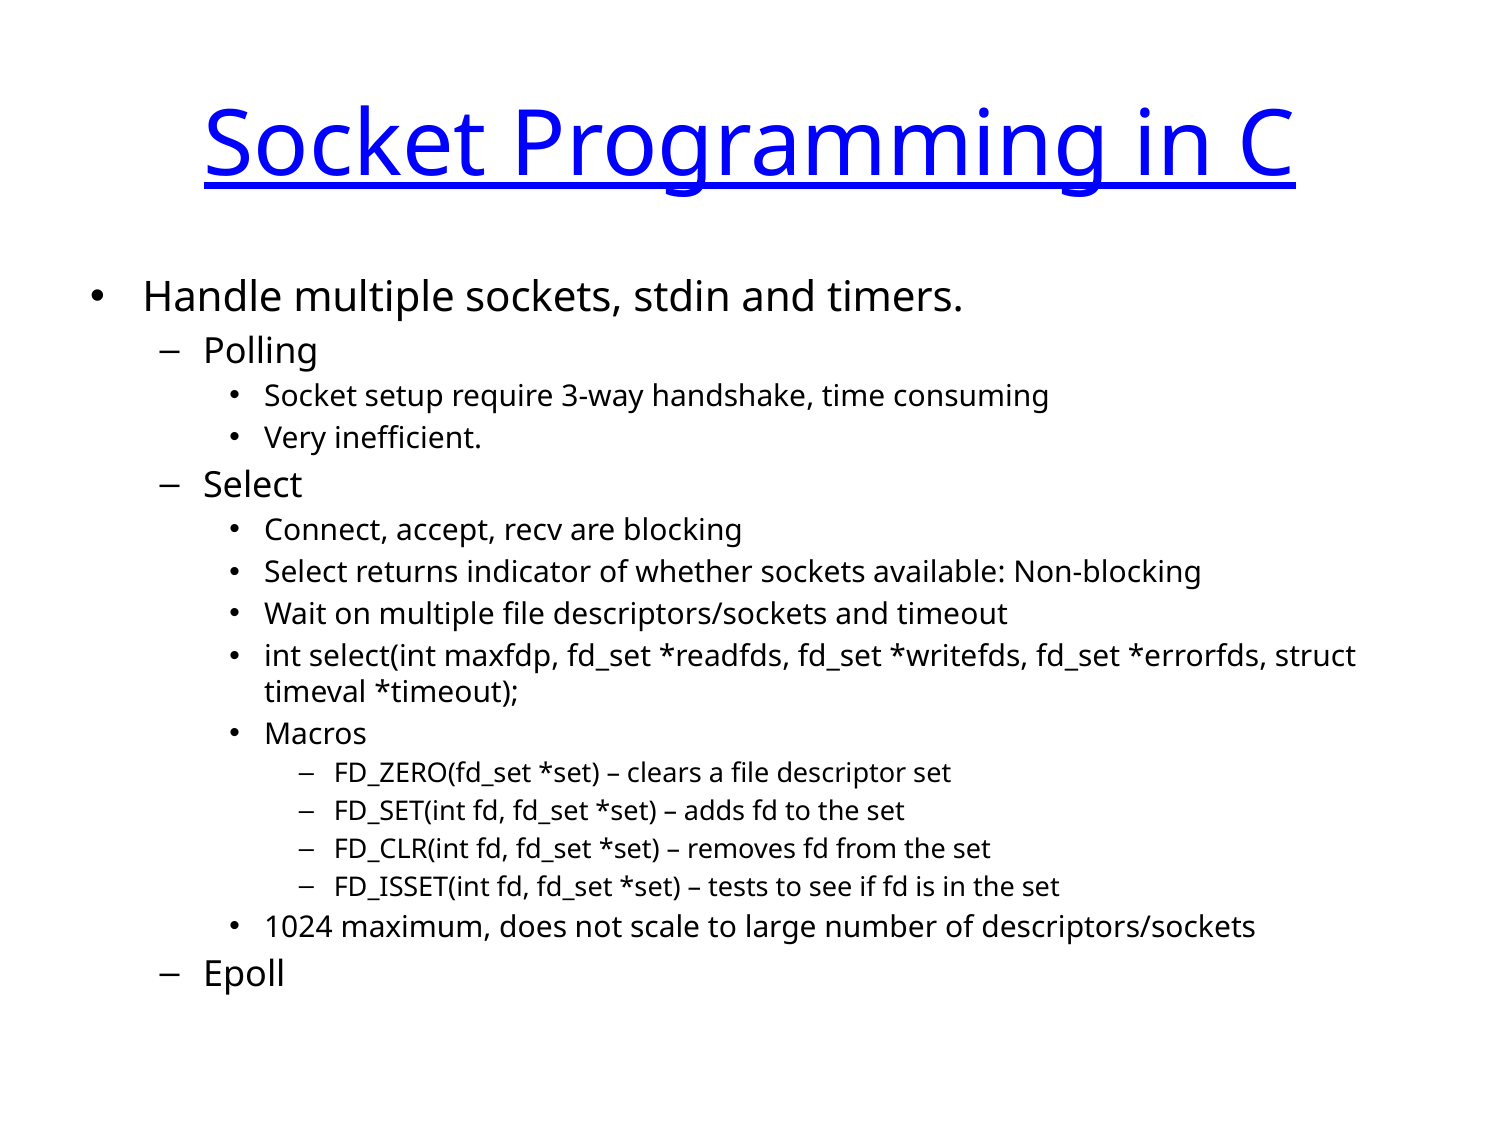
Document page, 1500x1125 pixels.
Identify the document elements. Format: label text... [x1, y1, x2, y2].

title Socket Programming in C [75, 45, 1425, 233]
list Handle multiple sockets, stdin and timers. Polling Socket setup require 3-way handshake, time consuming Very inefficient. Select Connect, accept, recv are blocking Select returns indicator of whether sockets available: Non-blocking Wait on multiple file descriptors/sockets and timeout int select(int maxfdp, fd_set *readfds, fd_set *writefds, fd_set *errorfds, struct timeval *timeout); Macros FD_ZERO(fd_set *set) – clears a file descriptor set FD_SET(int fd, fd_set *set) – adds fd to the set FD_CLR(int fd, fd_set *set) – removes fd from the set FD_ISSET(int fd, fd_set *set) – tests to see if fd is in the set 1024 maximum, does not scale to large number of descriptors/sockets Epoll [75, 262, 1425, 1005]
